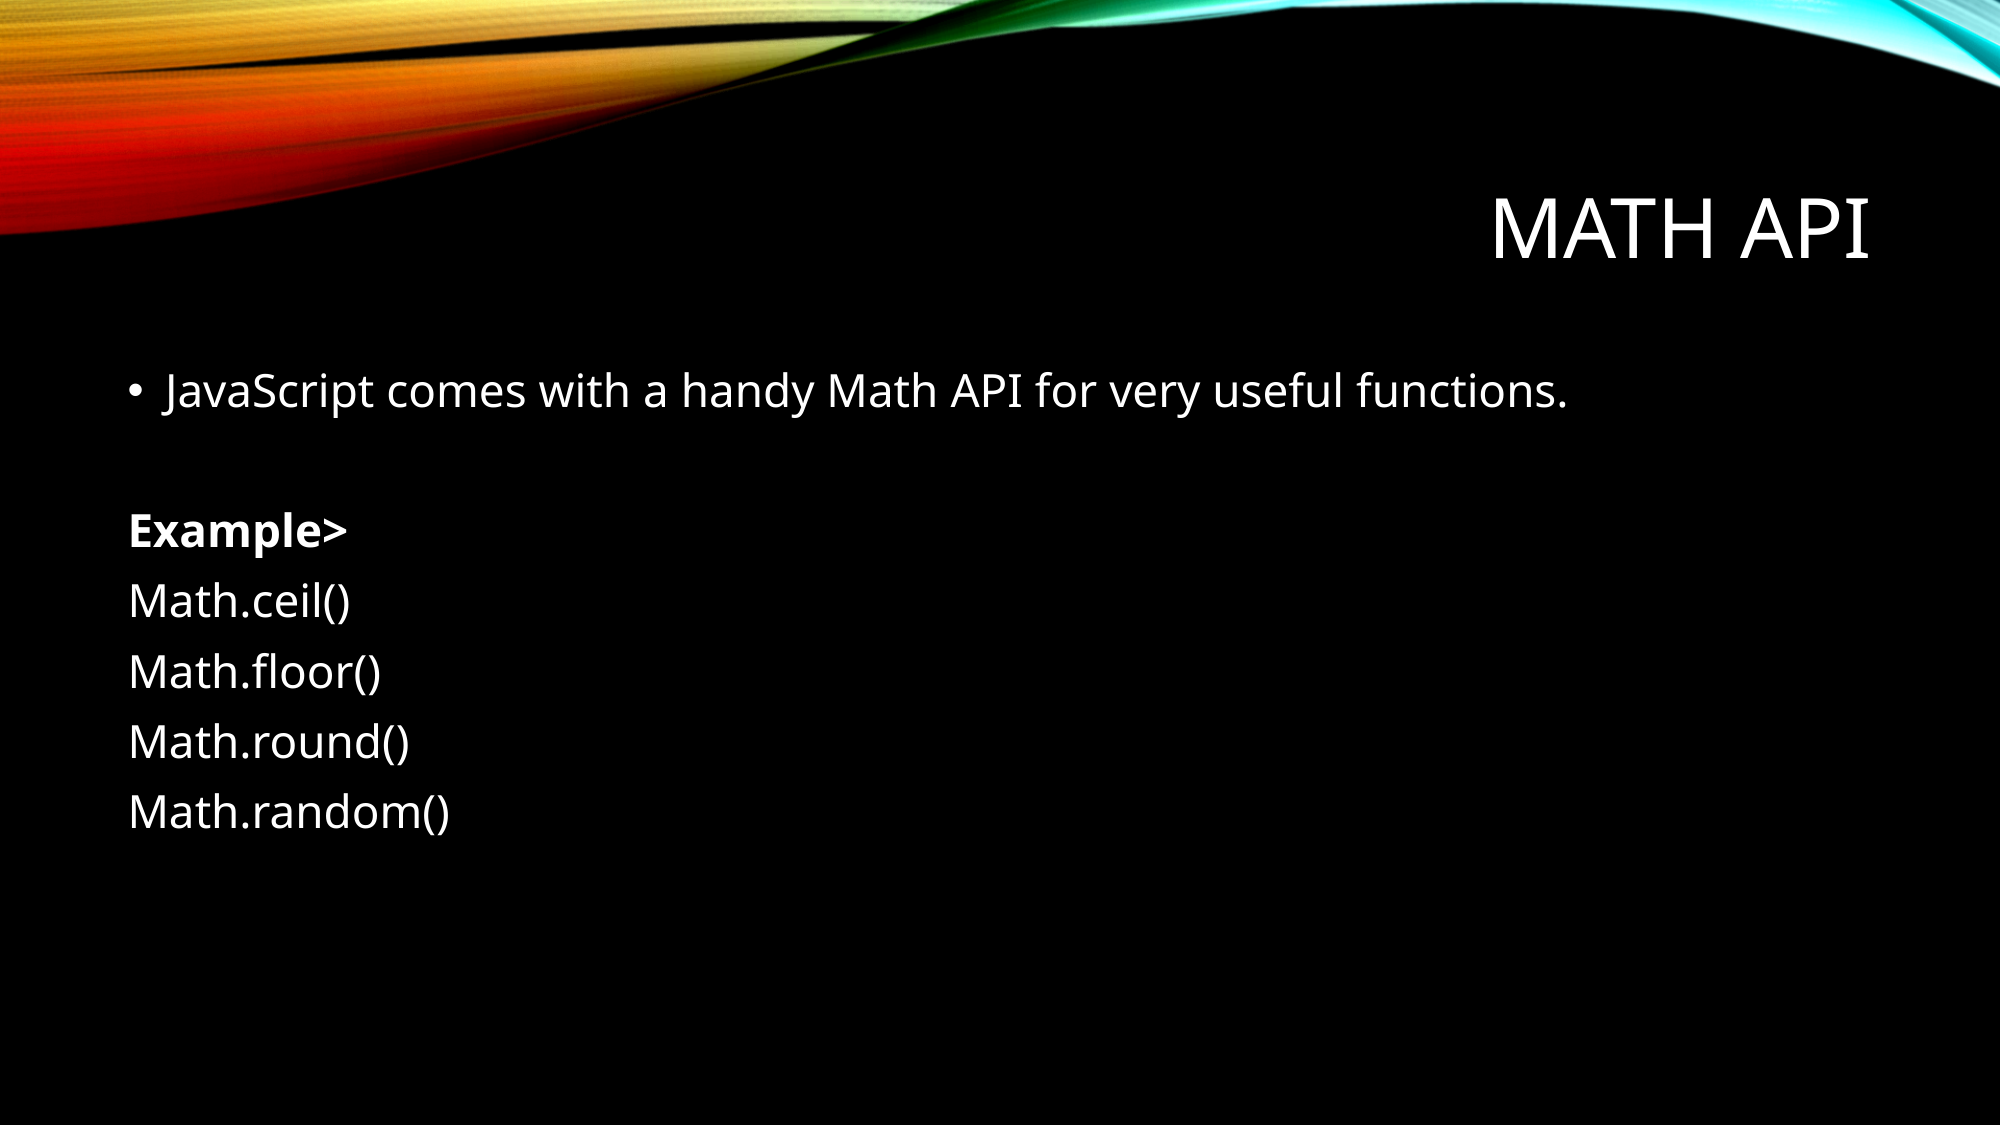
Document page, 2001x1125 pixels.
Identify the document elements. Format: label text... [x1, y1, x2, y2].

title Math API [474, 125, 1888, 338]
list JavaScript comes with a handy Math API for very useful functions. Example> Math.ceil() Math.floor() Math.round() Math.random() [112, 360, 1888, 1021]
picture [0, 0, 2000, 237]
